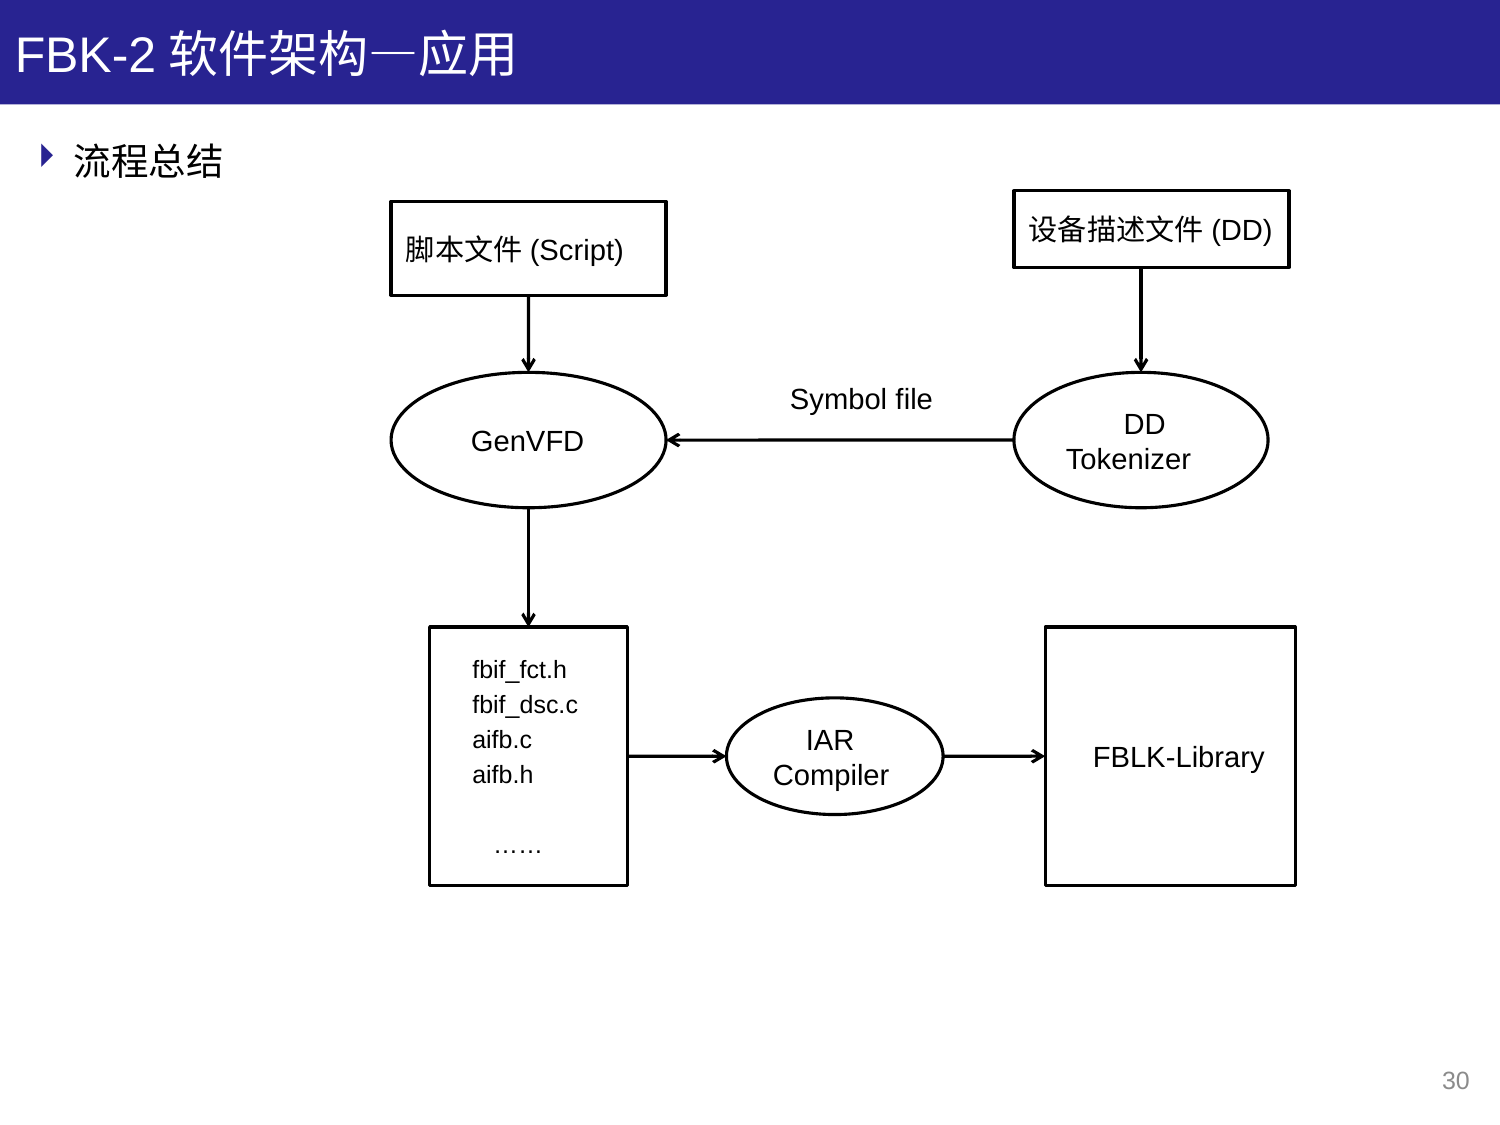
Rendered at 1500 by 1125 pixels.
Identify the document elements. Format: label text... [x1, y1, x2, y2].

text_box GenVFD [391, 372, 667, 508]
text_box IAR Compiler [726, 697, 943, 815]
text_box 脚本文件(Script) [391, 201, 667, 296]
slide_number 30 [1135, 1050, 1486, 1110]
title FBK-2软件架构—应用 [14, 0, 1500, 105]
list 流程总结 [18, 120, 1437, 1066]
text_box DD Tokenizer [1014, 372, 1269, 508]
text_box Symbol file [775, 372, 956, 423]
text_box FBLK-Library [1045, 627, 1296, 886]
text_box fbif_fct.h fbif_dsc.c aifb.c aifb.h …… [429, 627, 628, 886]
text_box 设备描述文件(DD) [1013, 190, 1289, 268]
